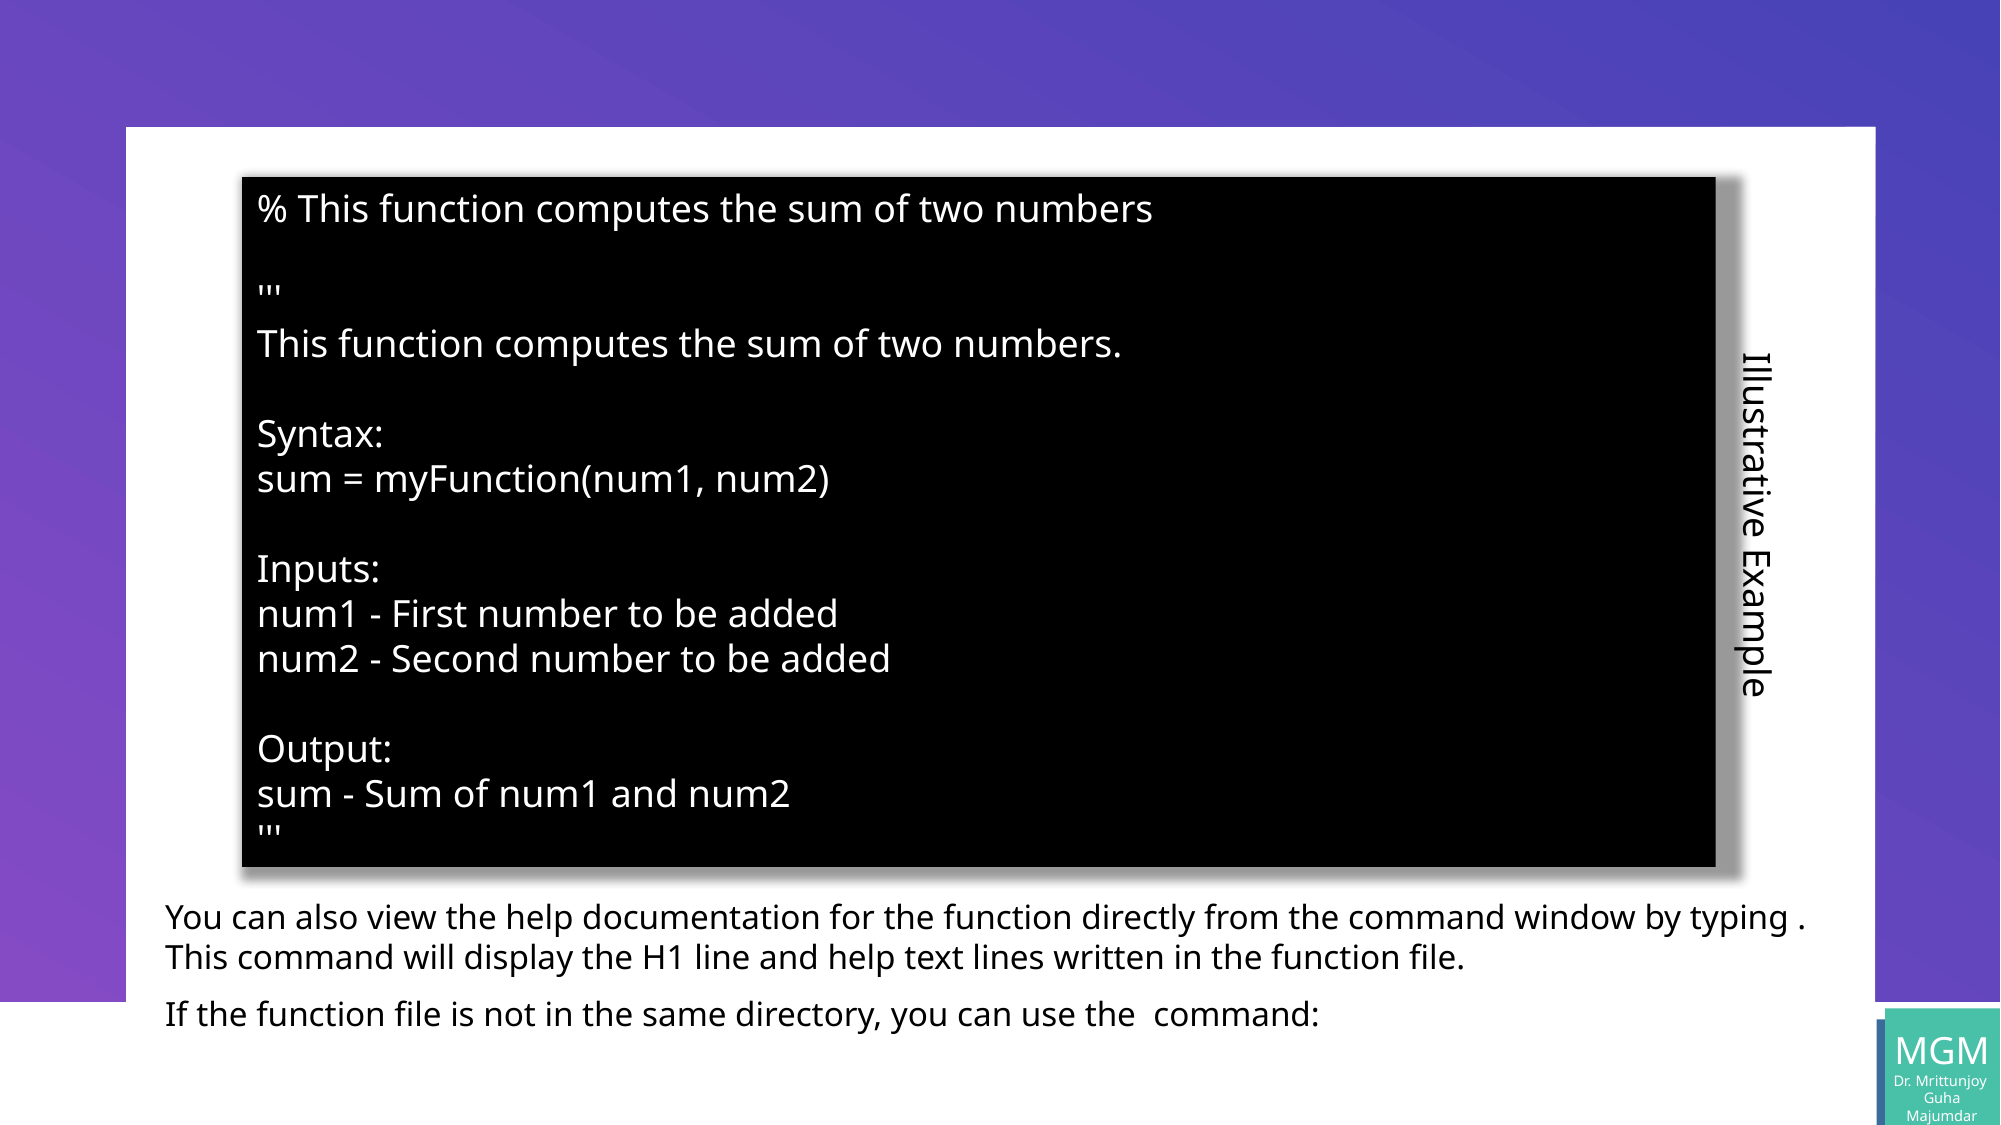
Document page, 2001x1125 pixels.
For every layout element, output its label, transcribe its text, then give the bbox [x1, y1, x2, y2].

text_box % This function computes the sum of two numbers ''' This function computes the sum of two numbers. Syntax: sum = myFunction(num1, num2) Inputs: num1 - First number to be added num2 - Second number to be added Output: sum - Sum of num1 and num2 ''' [242, 177, 1716, 867]
text_box [1884, 1007, 2000, 1019]
text_box MGM Dr. Mrittunjoy Guha Majumdar [1878, 1019, 2000, 1125]
text_box Illustrative Example [1728, 25, 1789, 888]
